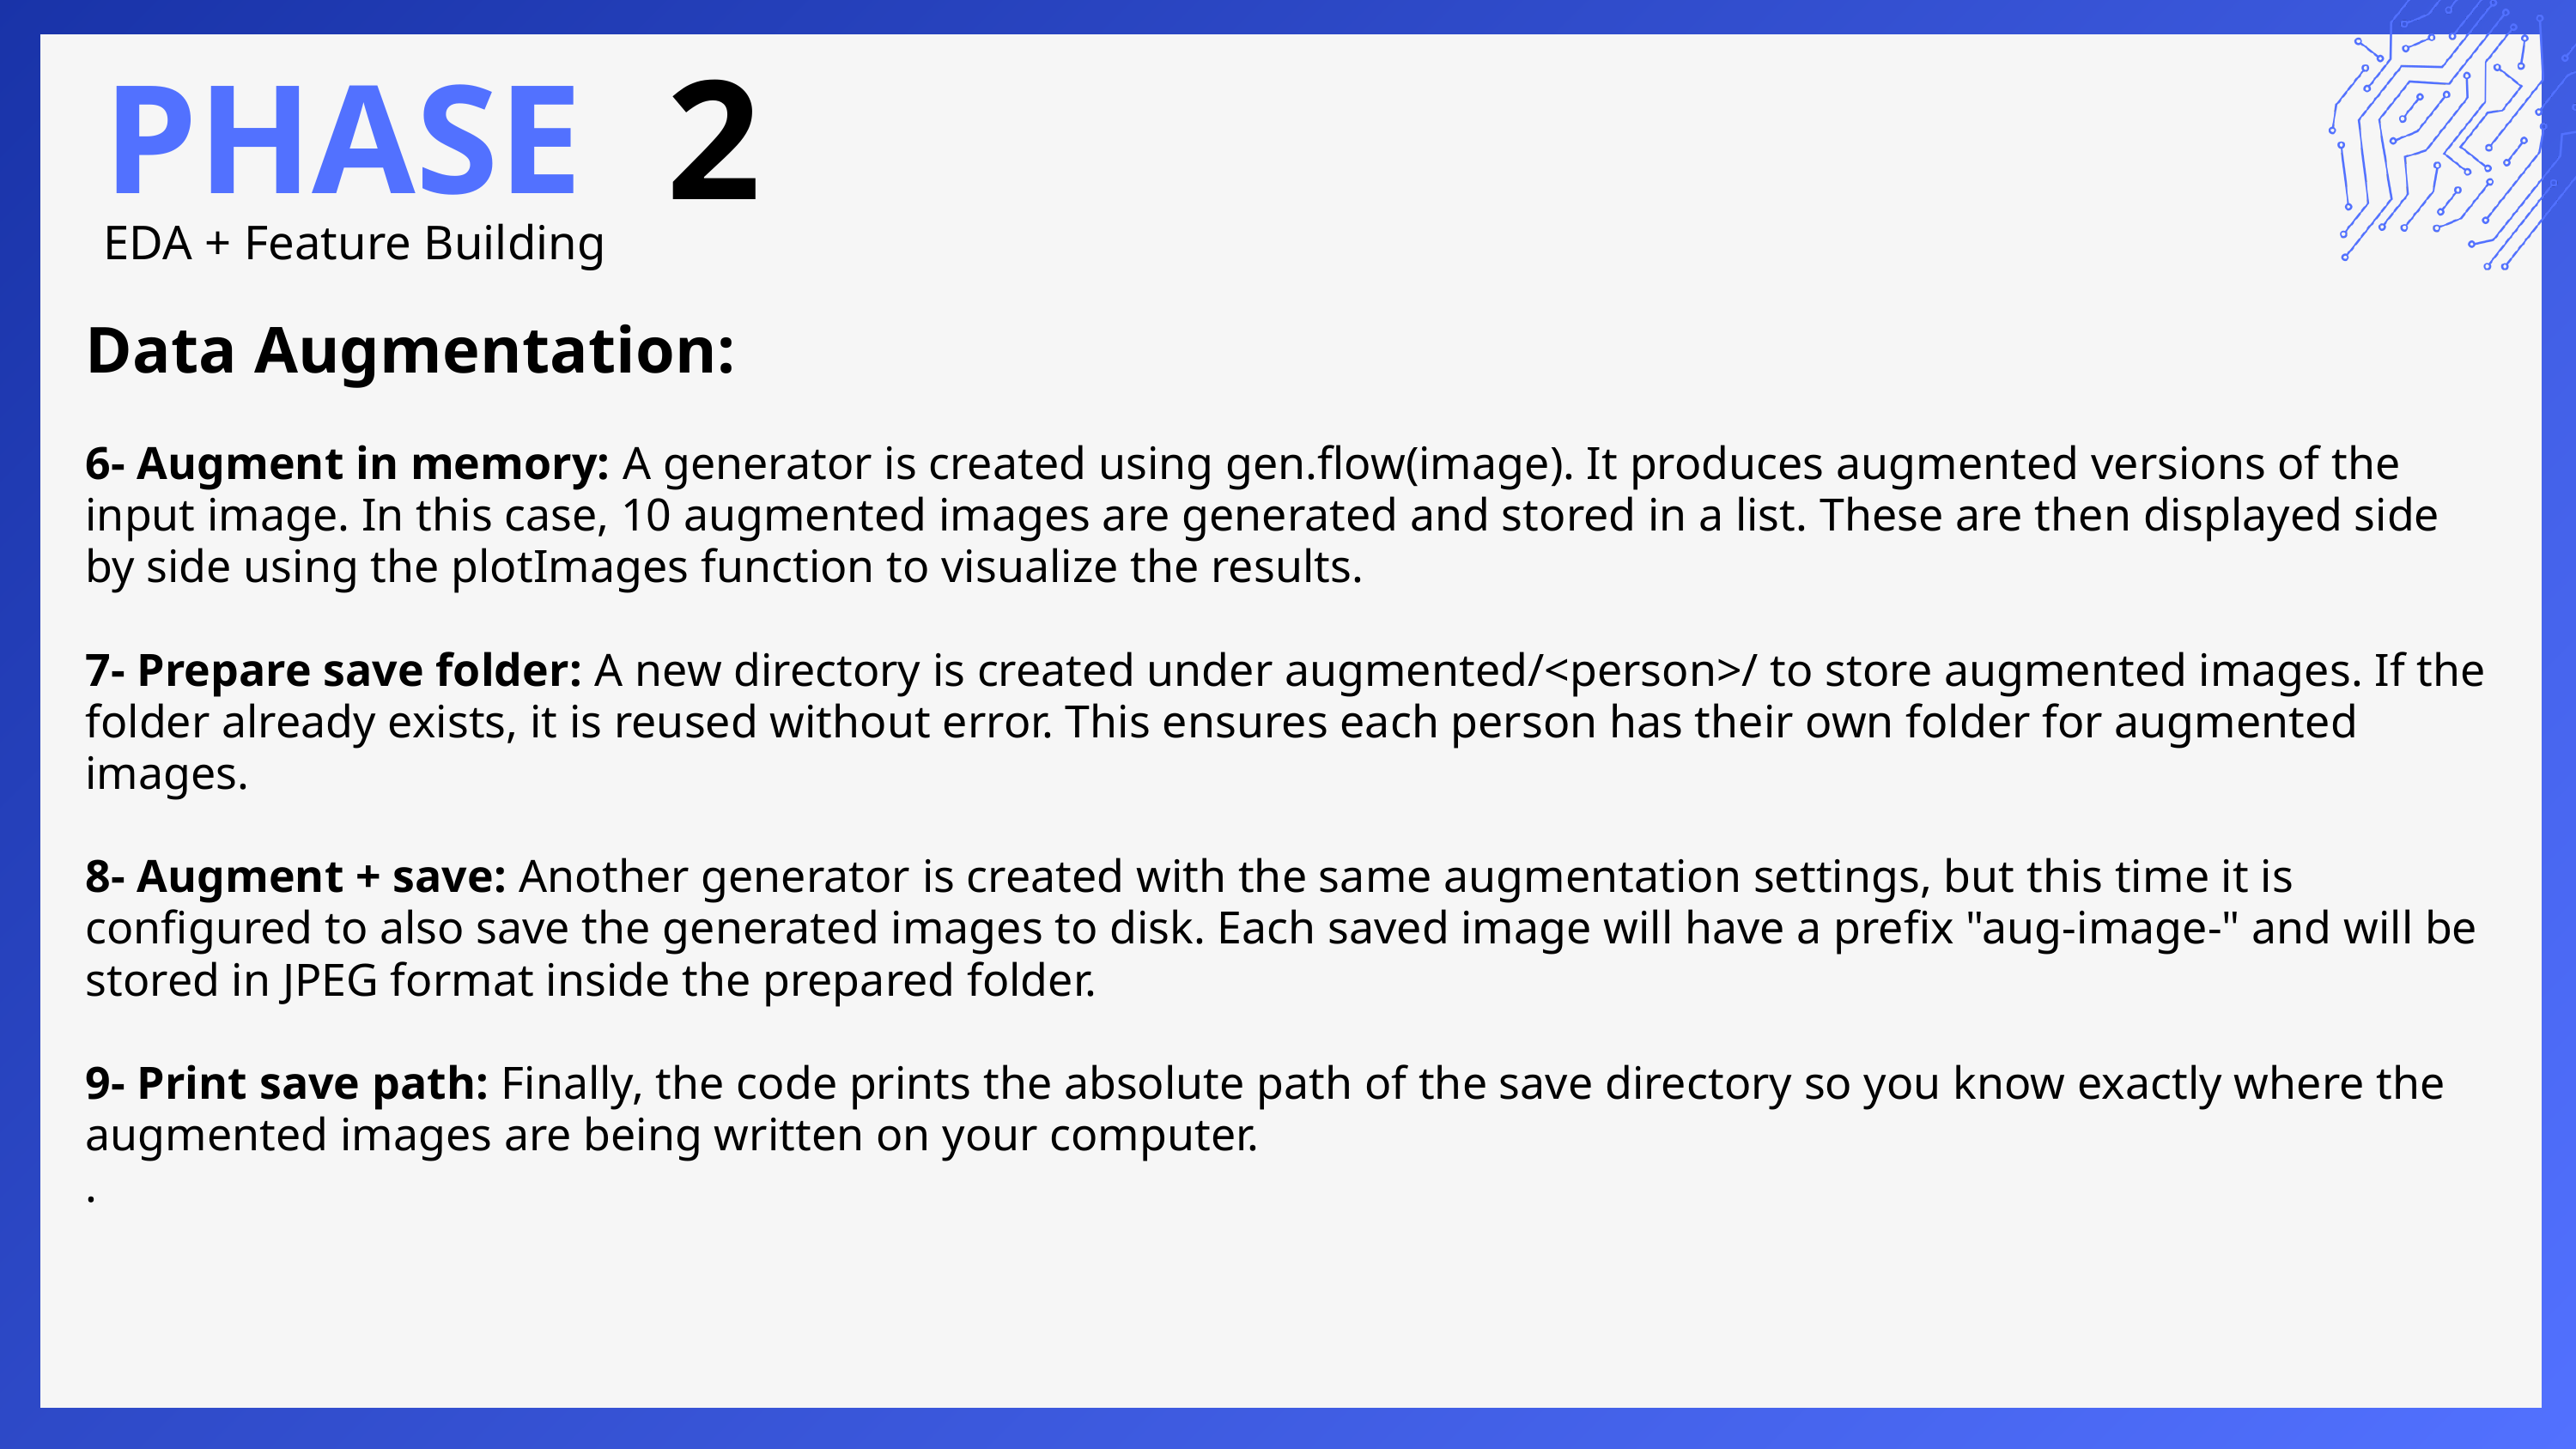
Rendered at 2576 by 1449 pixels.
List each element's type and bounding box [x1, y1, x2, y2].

text_box [40, 33, 2543, 1409]
text_box [2328, 0, 2576, 270]
text_box [103, 45, 1339, 244]
